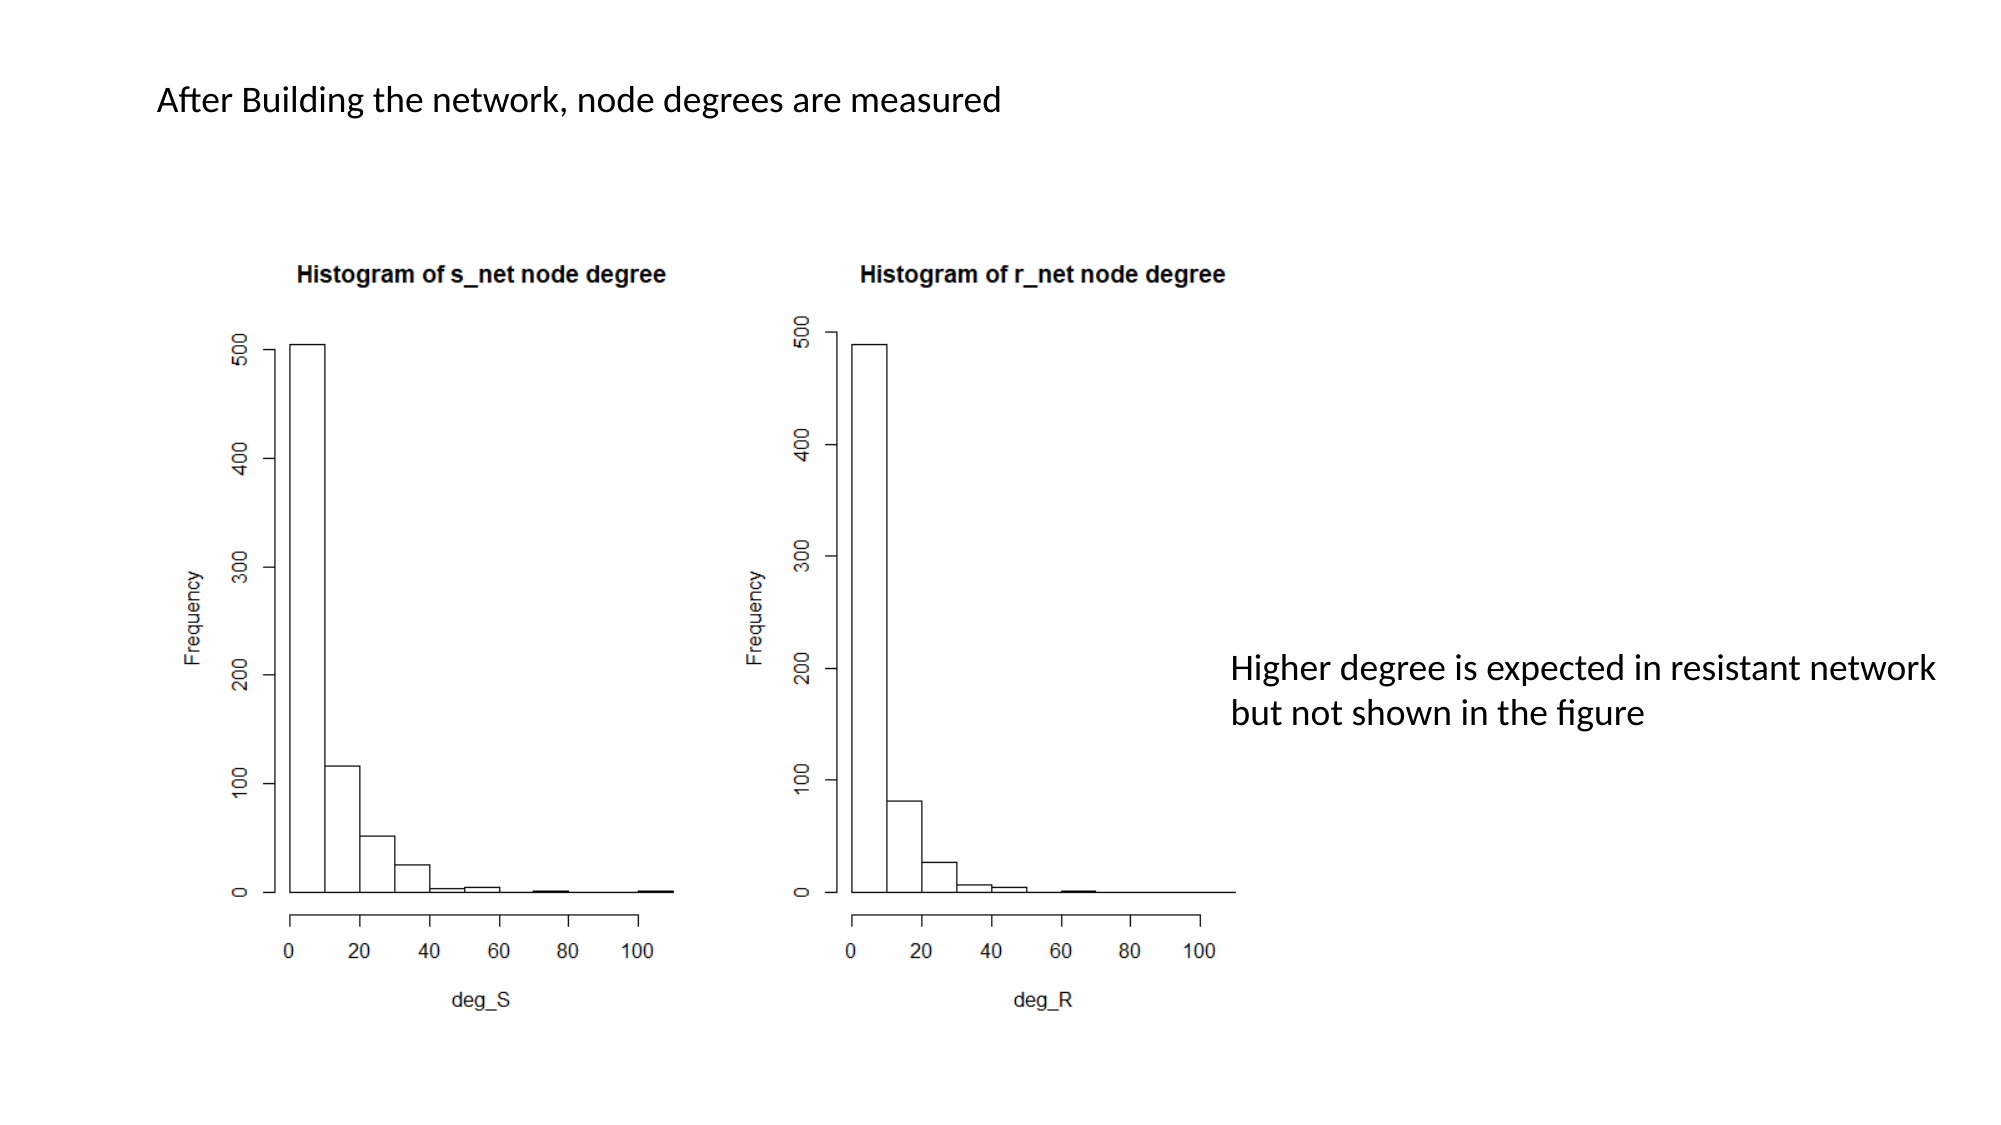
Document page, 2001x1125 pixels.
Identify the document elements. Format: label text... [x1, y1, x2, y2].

text_box Higher degree is expected in resistant network but not shown in the figure [1301, 636, 1953, 741]
text_box After Building the network, node degrees are measured [142, 67, 1019, 128]
picture [177, 224, 1301, 1037]
